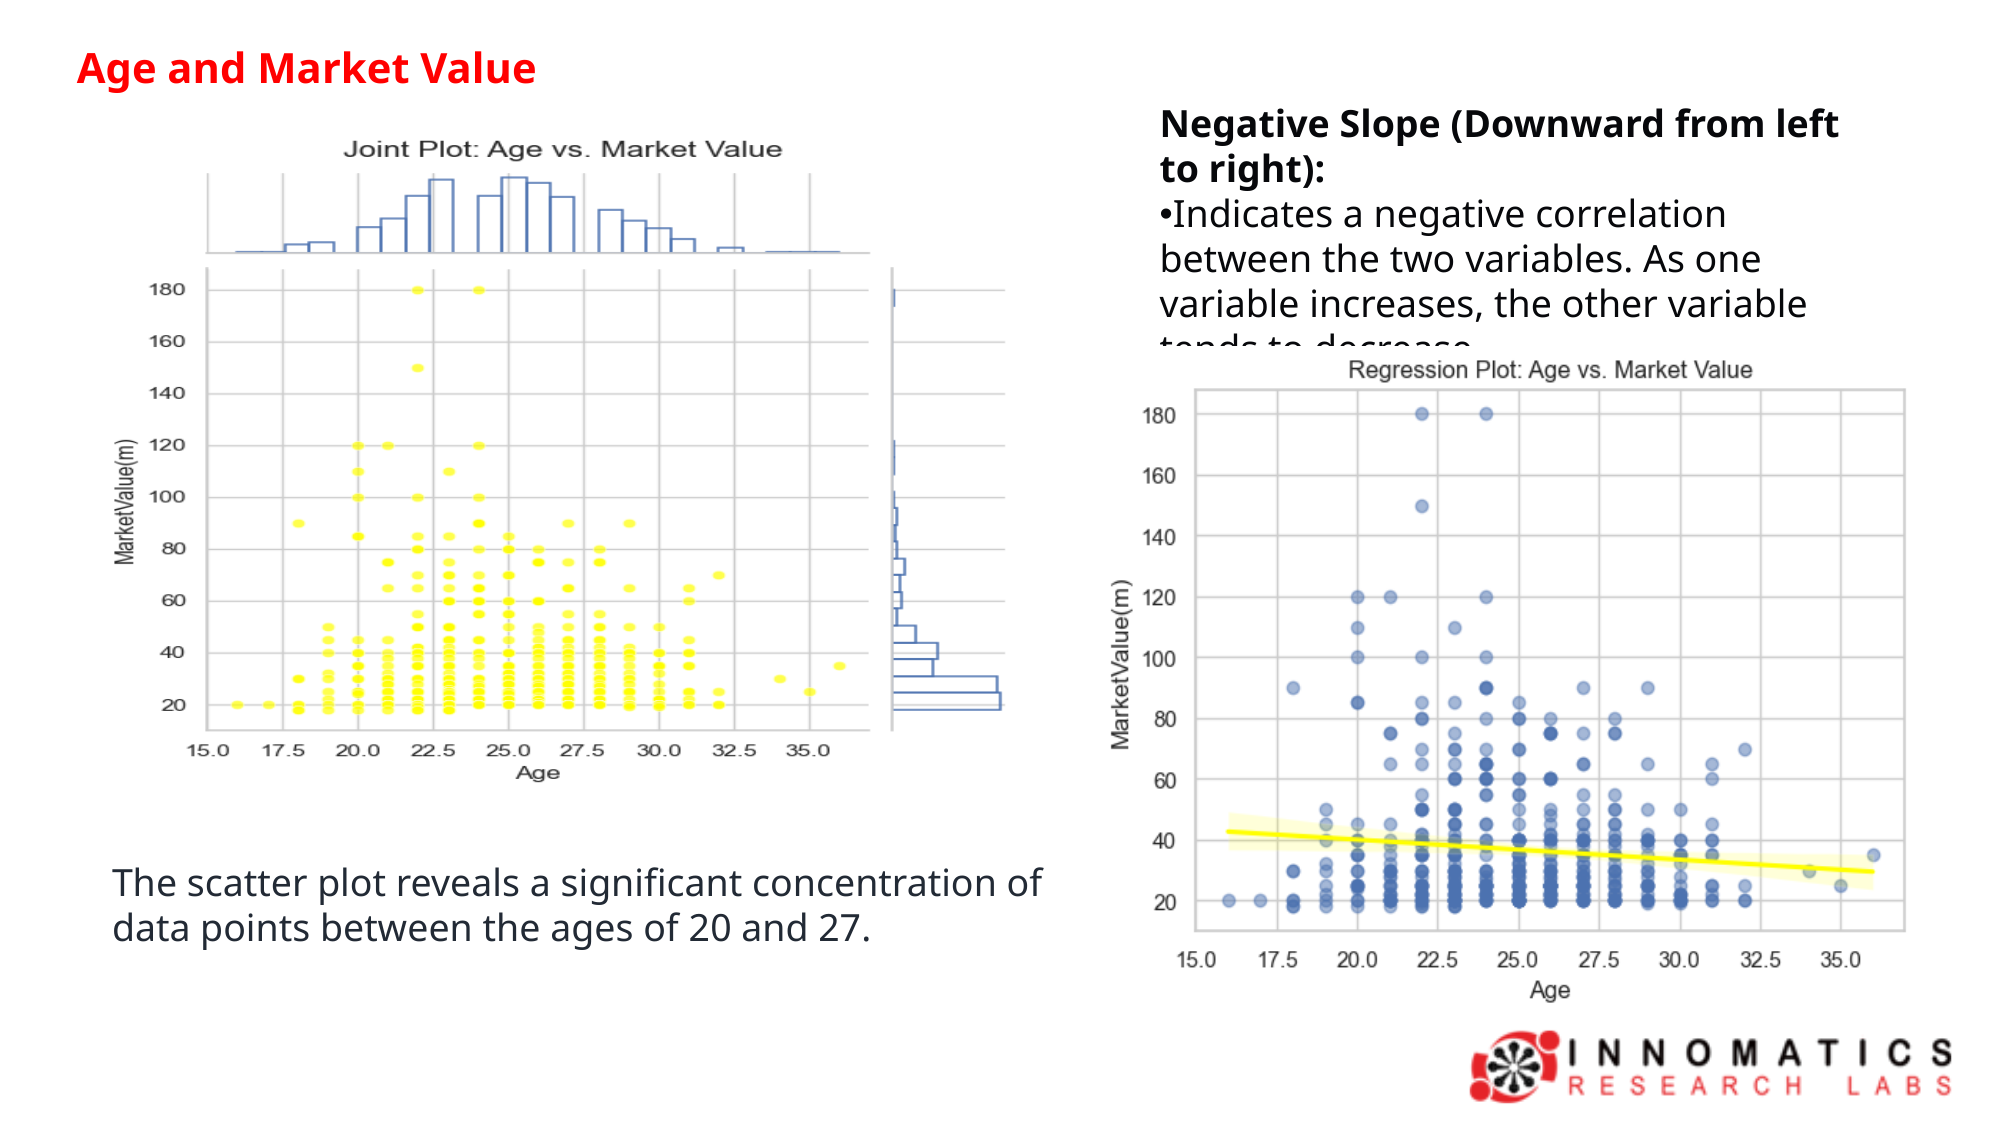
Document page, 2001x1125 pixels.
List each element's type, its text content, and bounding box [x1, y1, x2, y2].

text_box The scatter plot reveals a significant concentration of data points between the ages of 20 and 27. [97, 851, 1092, 956]
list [99, 130, 1022, 793]
picture [1097, 346, 1975, 1125]
title Age and Market Value [61, 10, 1863, 131]
text_box Negative Slope (Downward from left to right): Indicates a negative correlation between the two variables. As one variable increases, the other variable tends to decrease. [1144, 93, 1900, 345]
